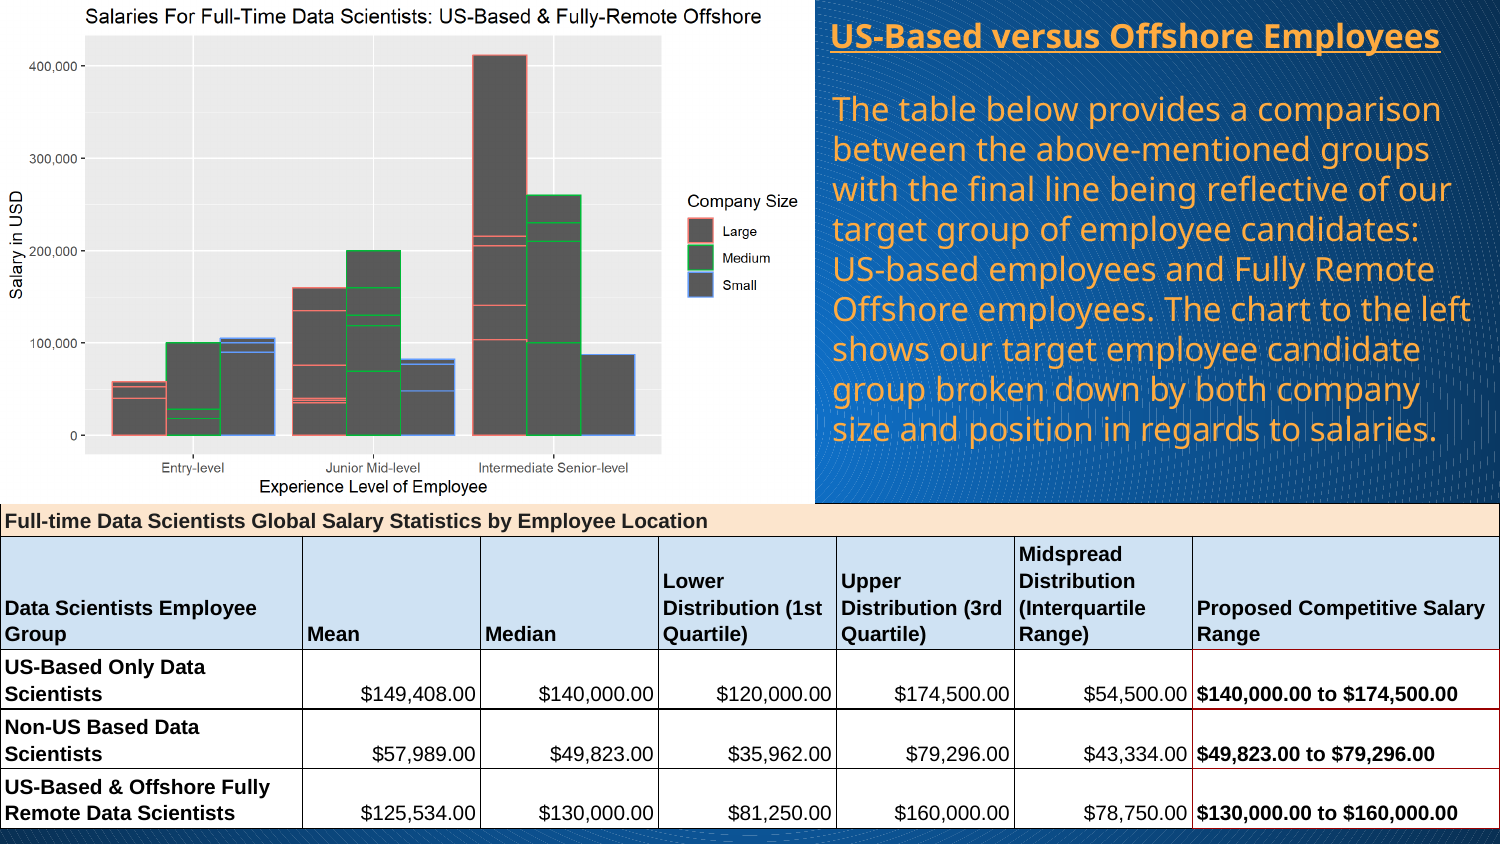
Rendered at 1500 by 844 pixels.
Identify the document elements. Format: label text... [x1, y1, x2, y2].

table_cell $79,296.00 [837, 710, 1014, 768]
table_cell $35,962.00 [659, 710, 836, 768]
table_cell $130,000.00 [481, 769, 658, 828]
table_cell Mean [303, 537, 480, 649]
table_cell Lower Distribution (1st Quartile) [659, 537, 836, 649]
table_cell $160,000.00 [837, 769, 1014, 828]
table_cell $120,000.00 [659, 650, 836, 708]
table_cell $81,250.00 [659, 769, 836, 828]
text_box US-Based versus Offshore Employees [815, 0, 1488, 73]
table_cell US-Based Only Data Scientists [1, 650, 302, 708]
table_cell $149,408.00 [303, 650, 480, 708]
table_cell Midspread Distribution (Interquartile Range) [1015, 537, 1192, 649]
table_cell Data Scientists Employee Group [1, 537, 302, 649]
table_cell US-Based & Offshore Fully Remote Data Scientists [1, 769, 302, 828]
table_cell $49,823.00 [481, 710, 658, 768]
table_cell Upper Distribution (3rd Quartile) [837, 537, 1014, 649]
table_cell $140,000.00 to $174,500.00 [1193, 650, 1499, 708]
table_cell $125,534.00 [303, 769, 480, 828]
picture [0, 0, 815, 504]
table_cell $130,000.00 to $160,000.00 [1193, 769, 1499, 828]
table_cell Median [481, 537, 658, 649]
text_box The table below provides a comparison between the above-mentioned groups with the final line being reflective of our target group of employee candidates: US-based employees and Fully Remote Offshore employees. The chart to the left shows our target employee candidate group broken down by both company size and position in regards to salaries. [819, 73, 1490, 493]
table_cell $43,334.00 [1015, 710, 1192, 768]
table_header Full-time Data Scientists Global Salary Statistics by Employee Location [1, 504, 1499, 536]
table_cell Proposed Competitive Salary Range [1193, 537, 1499, 649]
table_cell $54,500.00 [1015, 650, 1192, 708]
table_cell $174,500.00 [837, 650, 1014, 708]
table_cell $140,000.00 [481, 650, 658, 708]
table_cell $57,989.00 [303, 710, 480, 768]
table_cell Non-US Based Data Scientists [1, 710, 302, 768]
table_cell $78,750.00 [1015, 769, 1192, 828]
table_cell $49,823.00 to $79,296.00 [1193, 710, 1499, 768]
